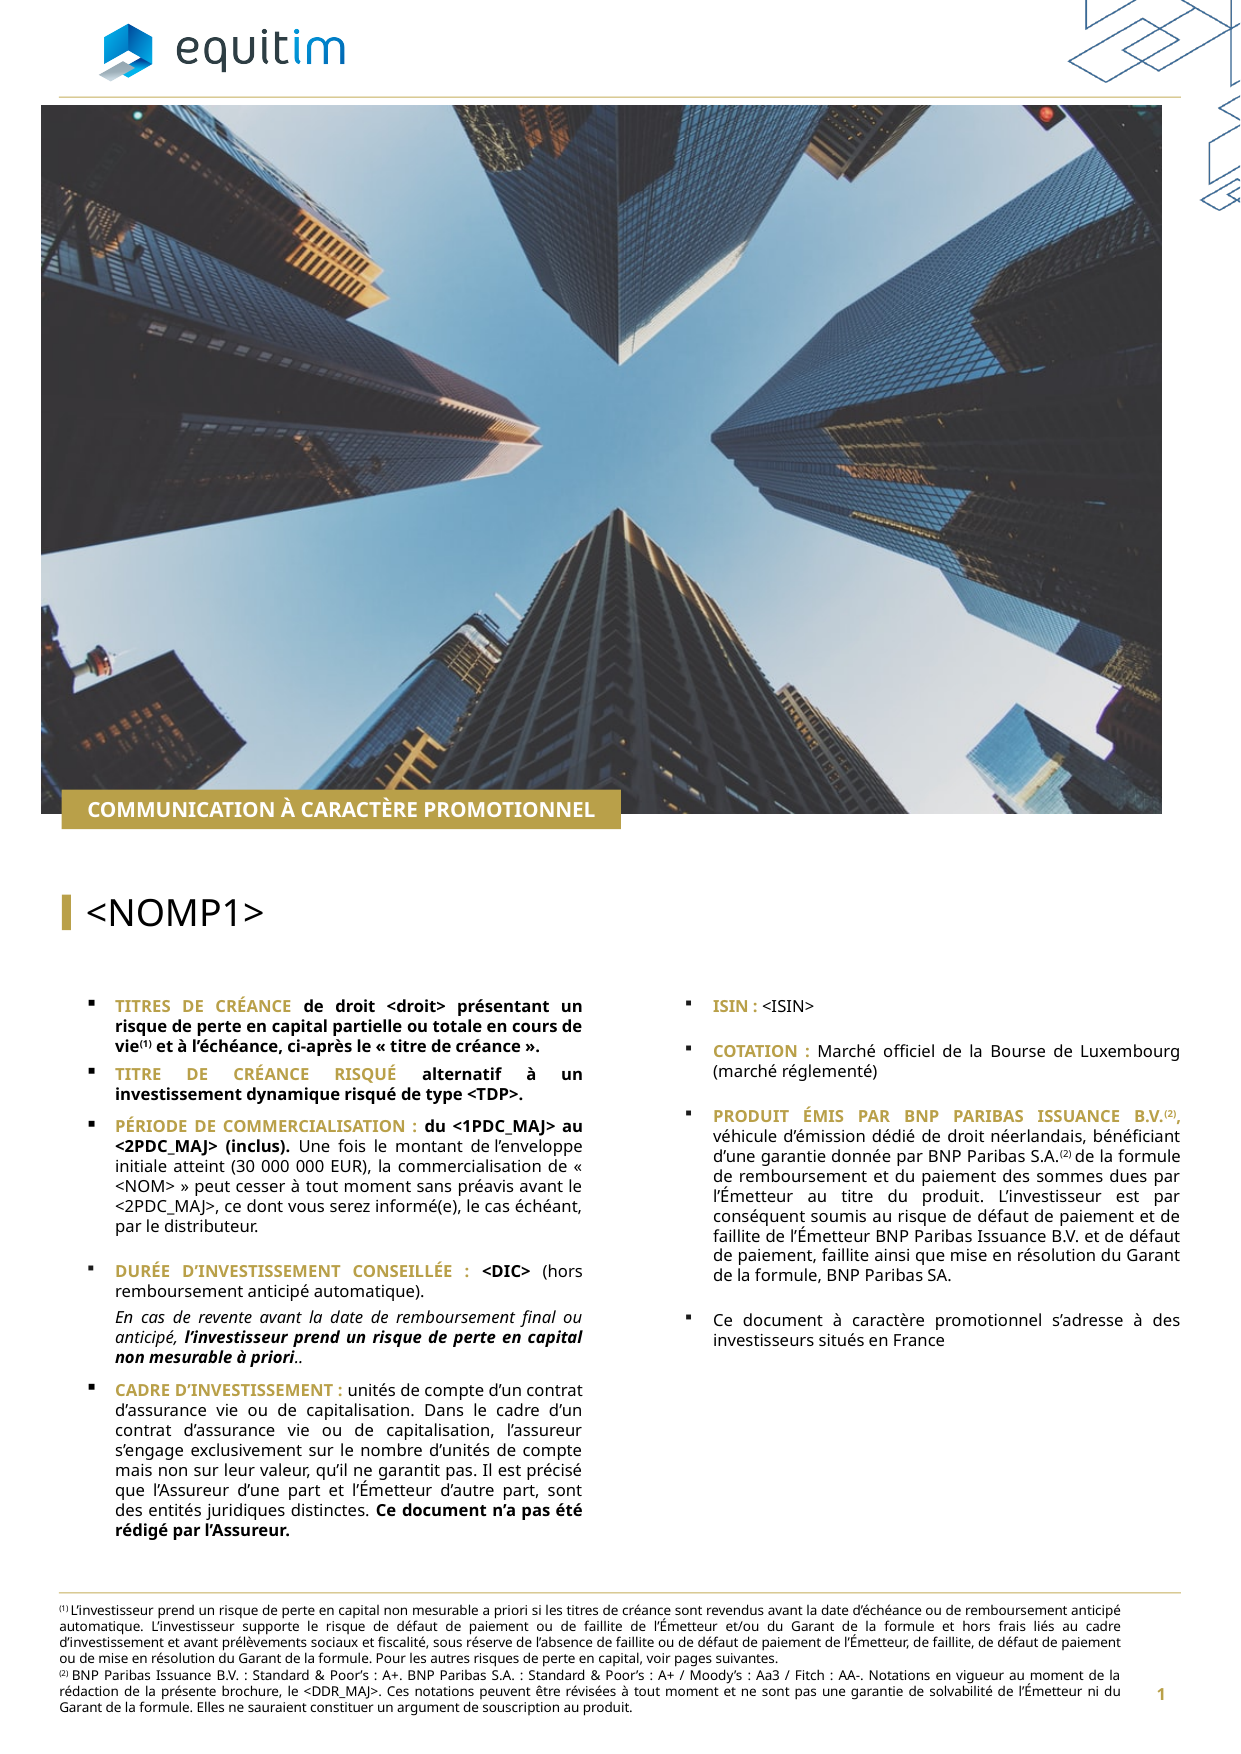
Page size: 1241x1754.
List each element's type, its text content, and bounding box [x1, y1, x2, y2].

picture [41, 0, 1241, 814]
text_box (1) L’investisseur prend un risque de perte en capital non mesurable a priori si les titres de créance sont revendus avant la date d’échéance ou de remboursement anticipé automatique. L’investisseur supporte le risque de défaut de paiement ou de faillite de l’Émetteur et/ou du Garant de la formule et hors frais liés au cadre d’investissement et avant prélèvements sociaux et fiscalité, sous réserve de l’absence de faillite ou de défaut de paiement de l’Émetteur, de faillite, de défaut de paiement ou de mise en résolution du Garant de la formule. Pour les autres risques de perte en capital, voir pages suivantes. (2) BNP Paribas Issuance B.V. : Standard & Poor’s : A+. BNP Paribas S.A. : Standard & Poor’s : A+ / Moody’s : Aa3 / Fitch : AA-. Notations en vigueur au moment de la rédaction de la présente brochure, le <DDR_MAJ>. Ces notations peuvent être révisées à tout moment et ne sont pas une garantie de solvabilité de l’Émetteur ni du Garant de la formule. Elles ne sauraient constituer un argument de souscription au produit. [59, 1601, 1123, 1716]
text_box <NOMP1> [70, 856, 1132, 973]
text_box ISIN : <ISIN> COTATION : Marché officiel de la Bourse de Luxembourg (marché réglementé) Produit émis par BNP Paribas Issuance B.V.(2), véhicule d’émission dédié de droit néerlandais, bénéficiant d’une garantie donnée par BNP Paribas S.A.(2) de la formule de remboursement et du paiement des sommes dues par l’Émetteur au titre du produit. L’investisseur est par conséquent soumis au risque de défaut de paiement et de faillite de l’Émetteur BNP Paribas Issuance B.V. et de défaut de paiement, faillite ainsi que mise en résolution du Garant de la formule, BNP Paribas SA. Ce document à caractère promotionnel s’adresse à des investisseurs situés en France [684, 995, 1181, 1351]
picture [77, 3, 367, 97]
text_box COMMUNICATION À CARACTÈRE PROMOTIONNEL [61, 814, 621, 830]
text_box [61, 894, 71, 931]
slide_number 1 [1122, 1664, 1182, 1728]
text_box Titres de créance de droit <droit> présentant un risque de perte en capital partielle ou totale en cours de vie(1) et à l’échéance, ci-après le « titre de créance ». Titre de créance risqué alternatif à un investissement dynamique risqué de type <TDP>. Période de commercialisation : du <1PDC_MAJ> au <2PDC_MAJ> (inclus). Une fois le montant de l’enveloppe initiale atteint (30 000 000 EUR), la commercialisation de « <NOM> » peut cesser à tout moment sans préavis avant le <2PDC_MAJ>, ce dont vous serez informé(e), le cas échéant, par le distributeur. Durée d’investissement conseillée : <DIC> (hors remboursement anticipé automatique). En cas de revente avant la date de remboursement final ou anticipé, l’investisseur prend un risque de perte en capital non mesurable à priori.. Cadre d’investissement : unités de compte d’un contrat d’assurance vie ou de capitalisation. Dans le cadre d’un contrat d’assurance vie ou de capitalisation, l’assureur s’engage exclusivement sur le nombre d’unités de compte mais non sur leur valeur, qu’il ne garantit pas. Il est précisé que l’Assureur d’une part et l’Émetteur d’autre part, sont des entités juridiques distinctes. Ce document n’a pas été rédigé par l’Assureur. [87, 995, 584, 1540]
